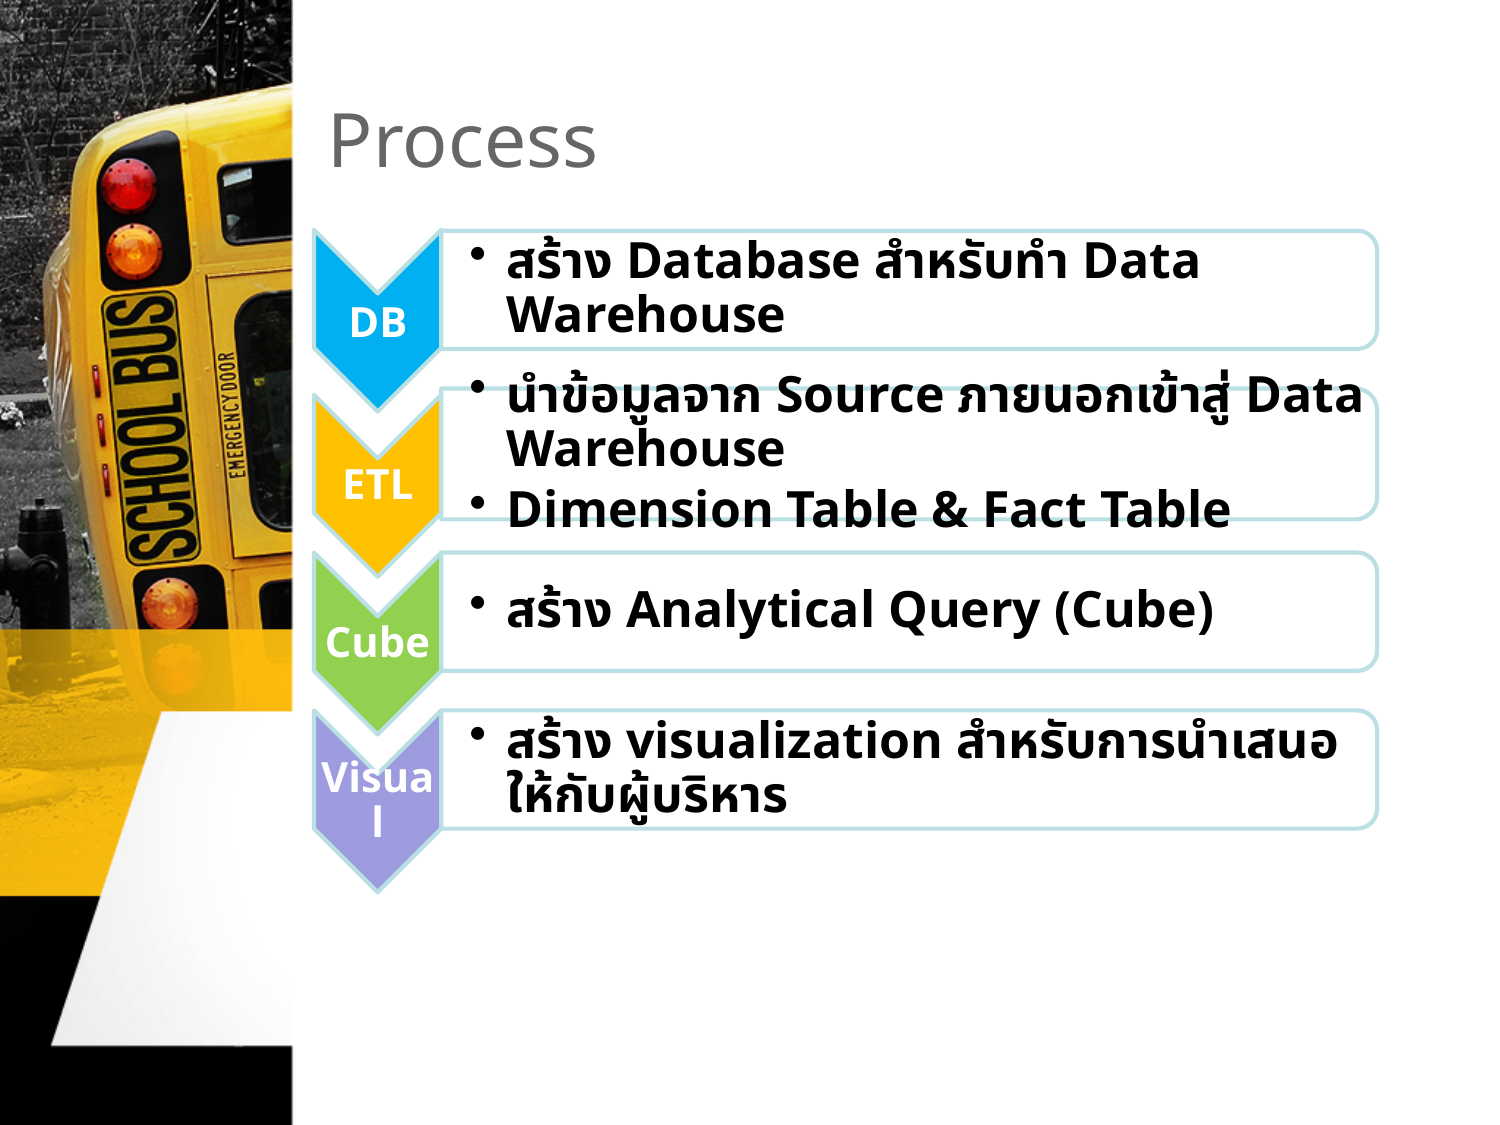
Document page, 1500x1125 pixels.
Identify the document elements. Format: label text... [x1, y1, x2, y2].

picture [0, 0, 1500, 1125]
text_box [313, 229, 1378, 894]
title Process [312, 45, 1414, 230]
